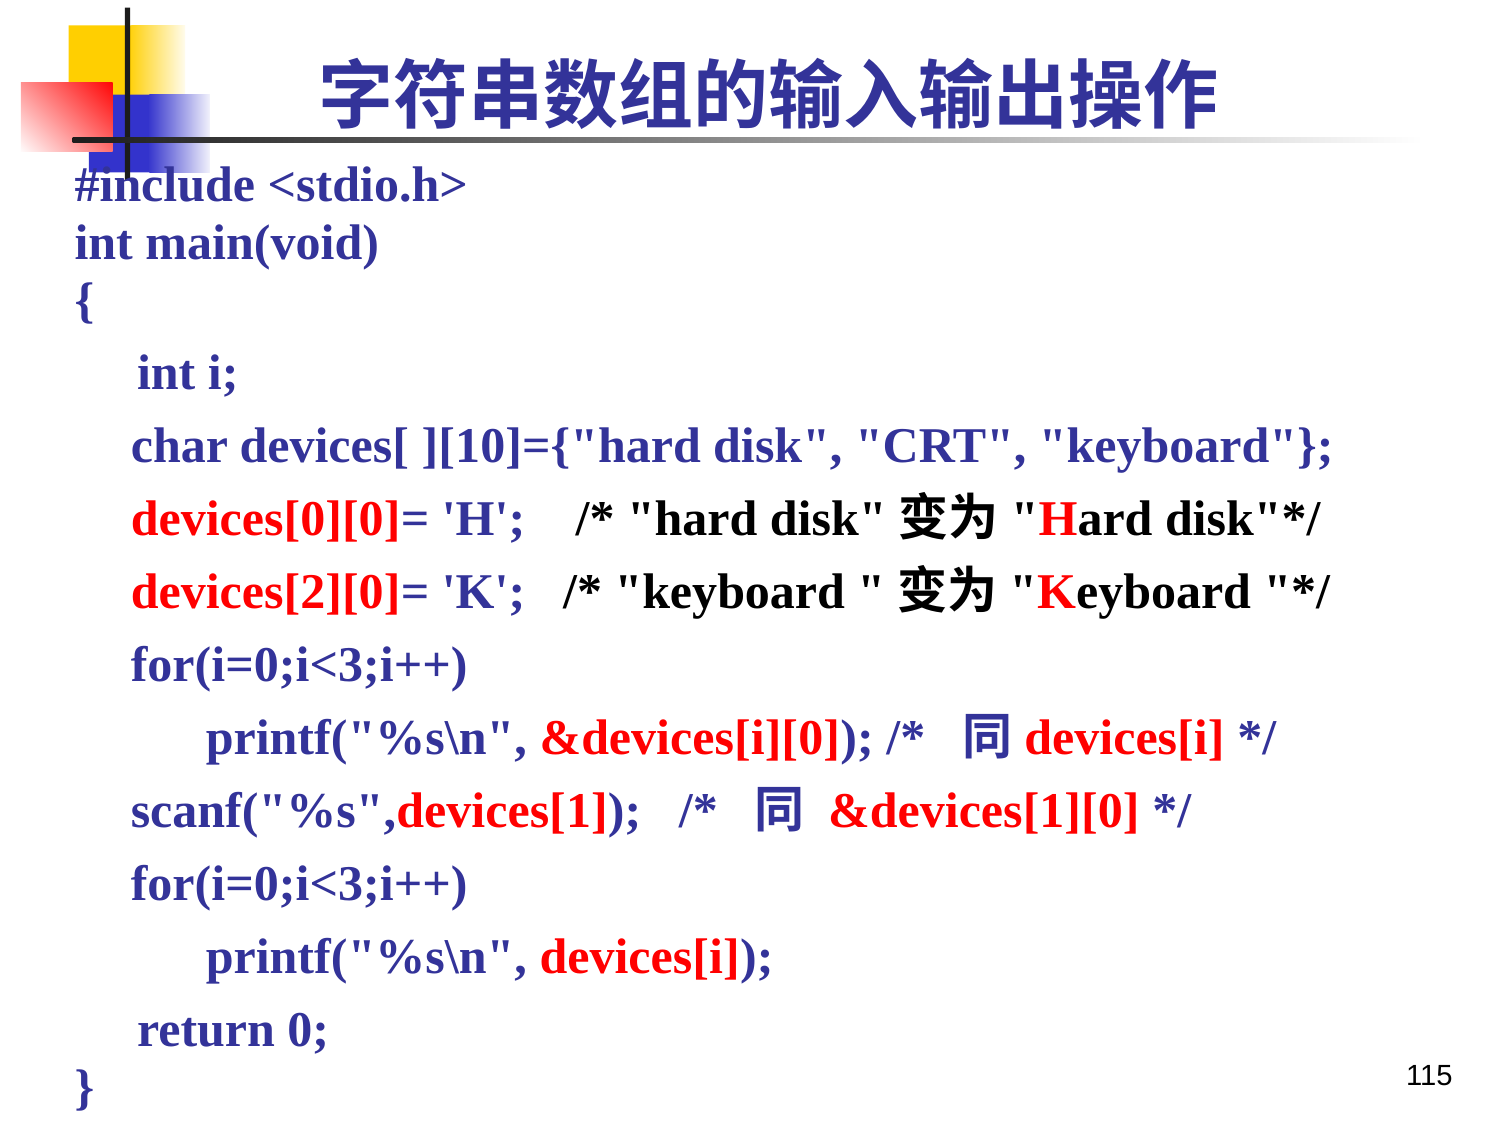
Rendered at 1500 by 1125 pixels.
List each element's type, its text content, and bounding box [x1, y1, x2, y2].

text_box #include <stdio.h> int main(void) { int i; char devices[ ][10]={"hard disk", "CRT", "keyboard"}; devices[0][0]= 'H'; /* "hard disk"变为"Hard disk"*/ devices[2][0]= 'K'; /* "keyboard "变为"Keyboard "*/ for(i=0;i<3;i++) printf("%s\n", &devices[i][0]); /* 同devices[i] */ scanf("%s",devices[1]); /* 同 &devices[1][0] */ for(i=0;i<3;i++) printf("%s\n", devices[i]); return 0; } [71, 161, 1436, 1000]
slide_number 115 [1154, 1023, 1468, 1100]
title 字符串数组的输入输出操作 [112, 31, 1391, 145]
